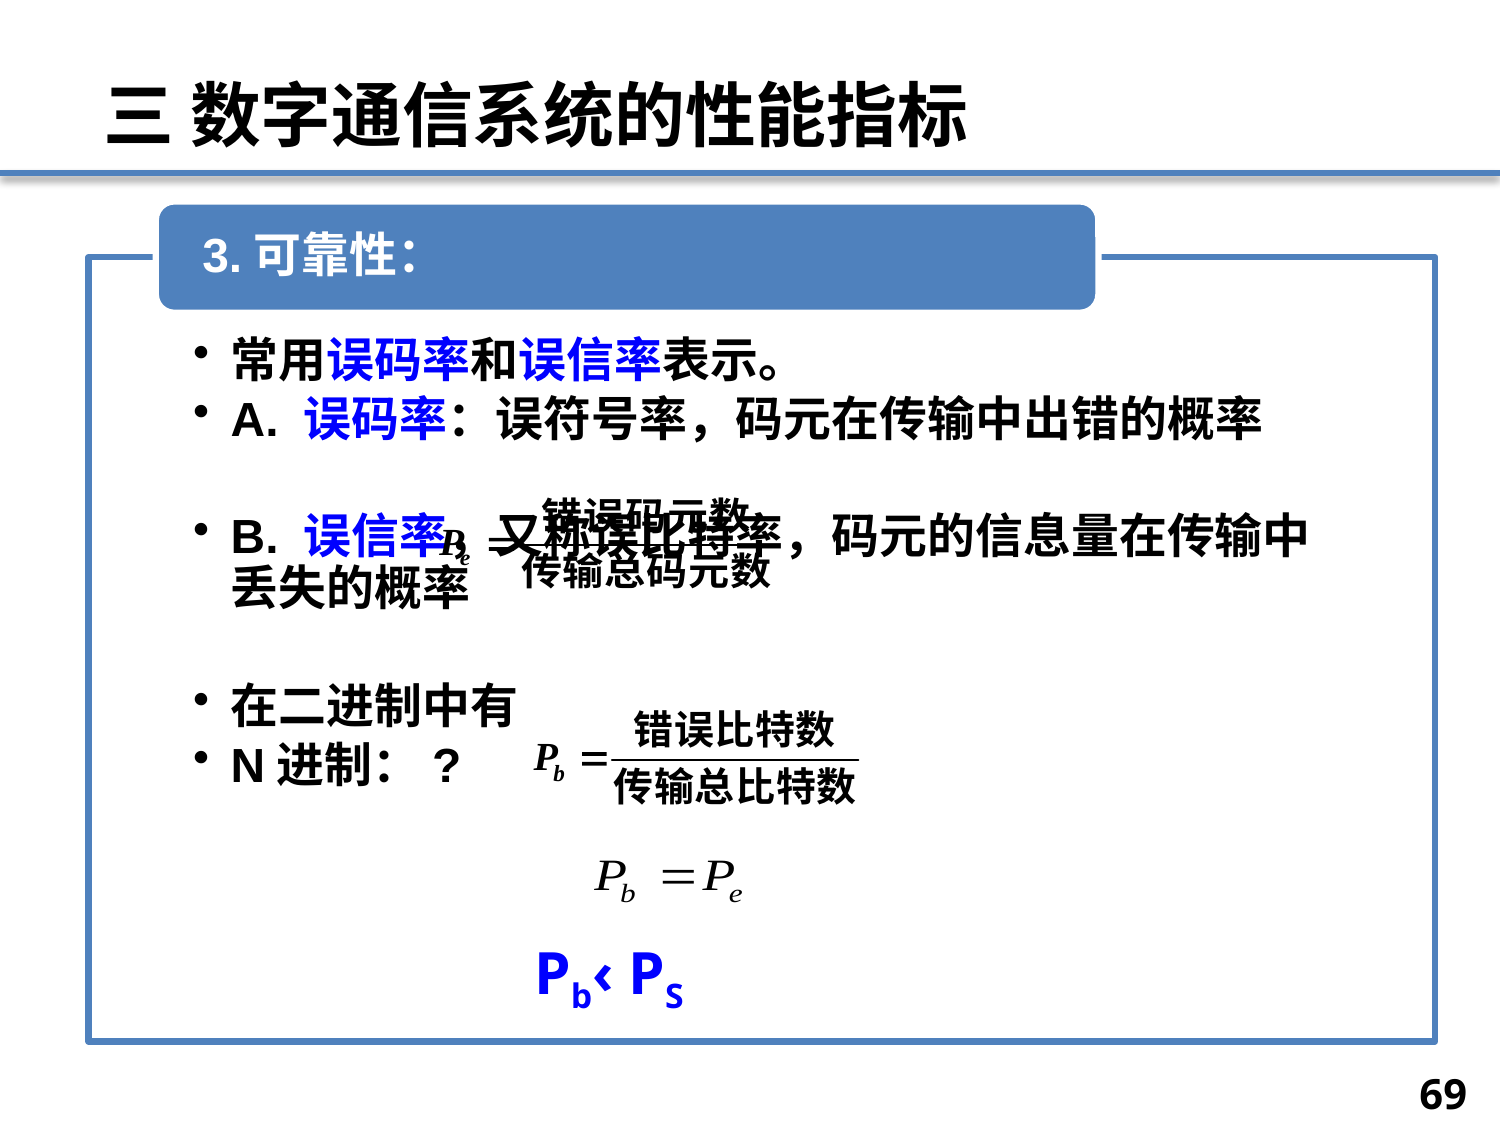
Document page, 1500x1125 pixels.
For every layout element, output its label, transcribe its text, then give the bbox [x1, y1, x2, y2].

slide_number 69 [1379, 1075, 1483, 1118]
title 三 数字通信系统的性能指标 [88, 30, 1412, 164]
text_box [430, 491, 782, 598]
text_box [584, 845, 755, 914]
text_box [88, 195, 1436, 1047]
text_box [525, 703, 866, 814]
